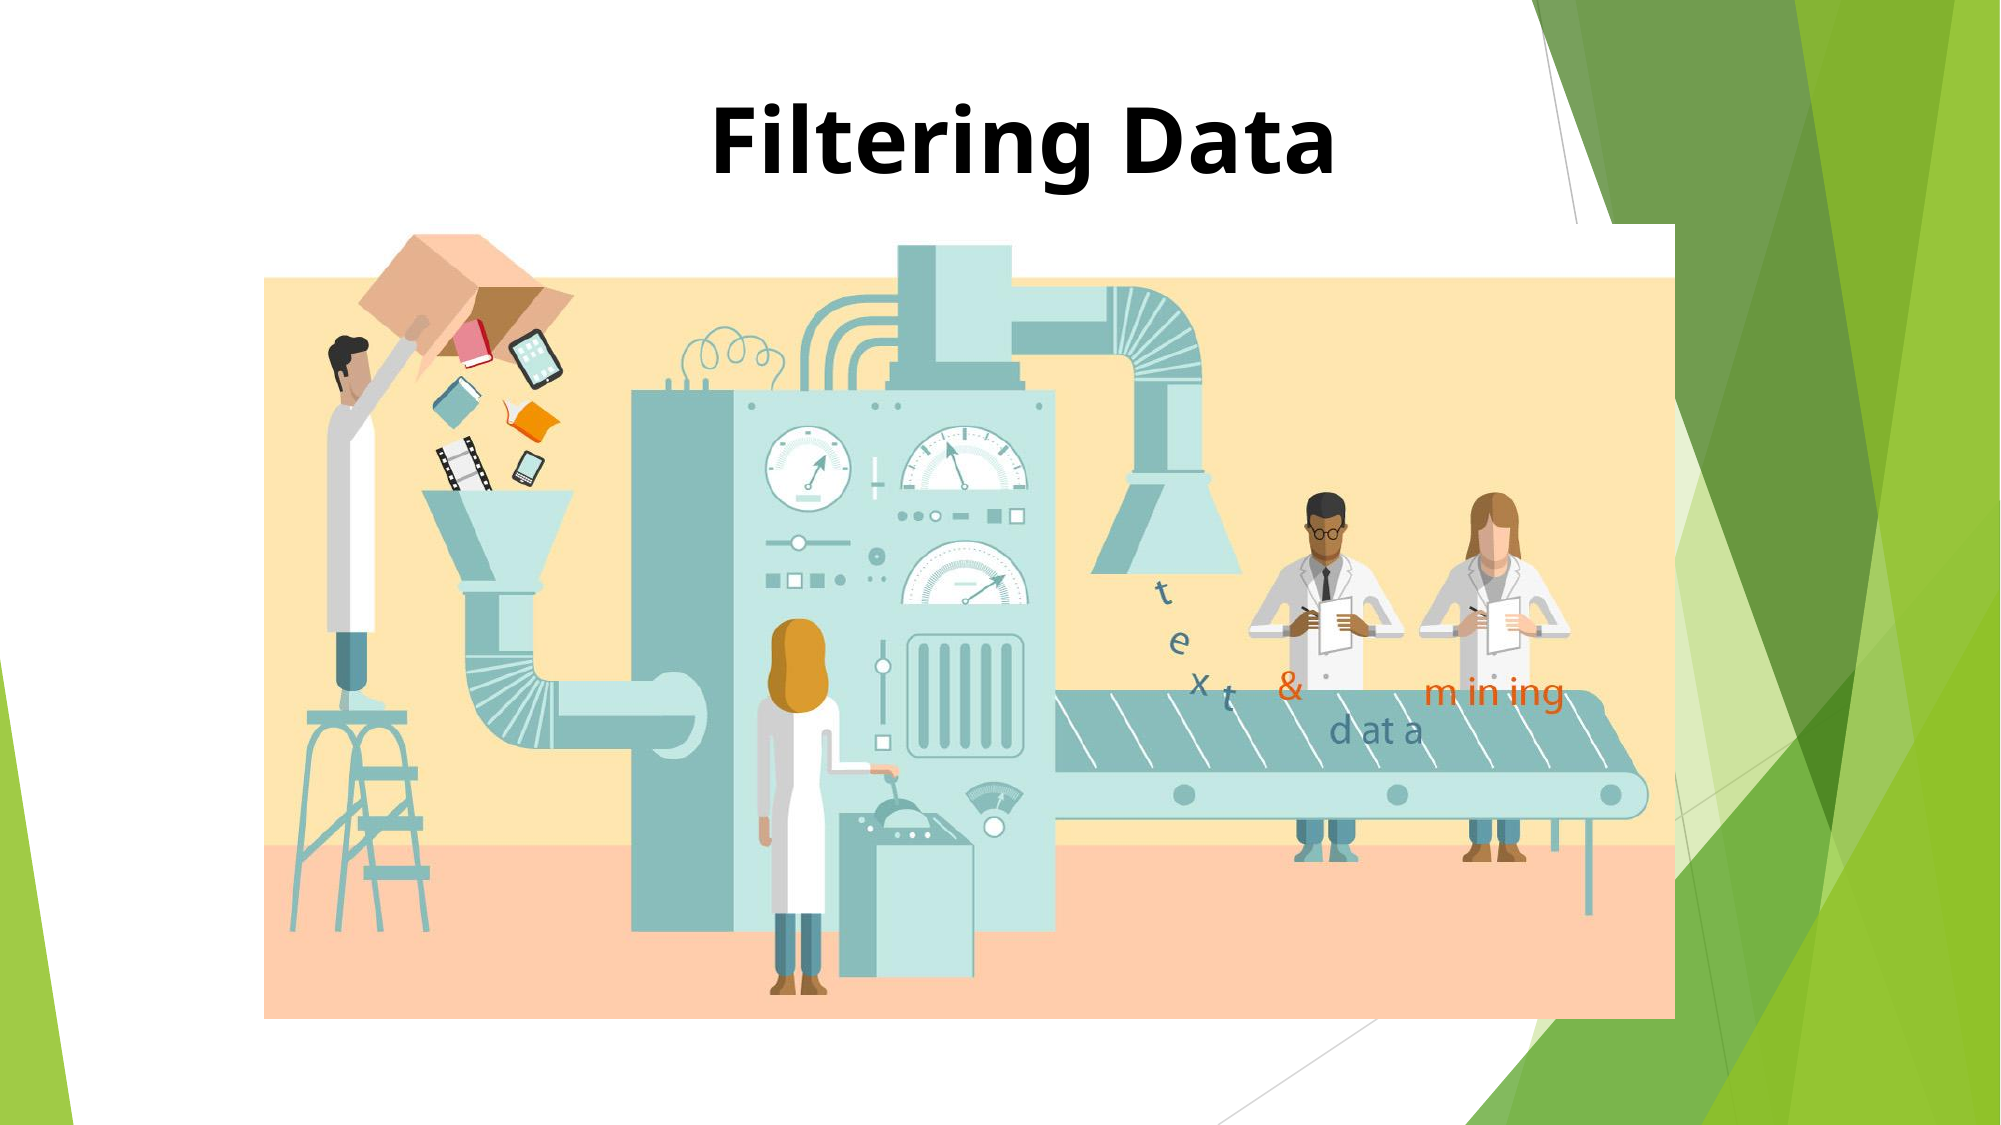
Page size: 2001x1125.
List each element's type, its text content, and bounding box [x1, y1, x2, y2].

text_box Filtering Data [693, 74, 1357, 181]
picture [263, 224, 1675, 1019]
